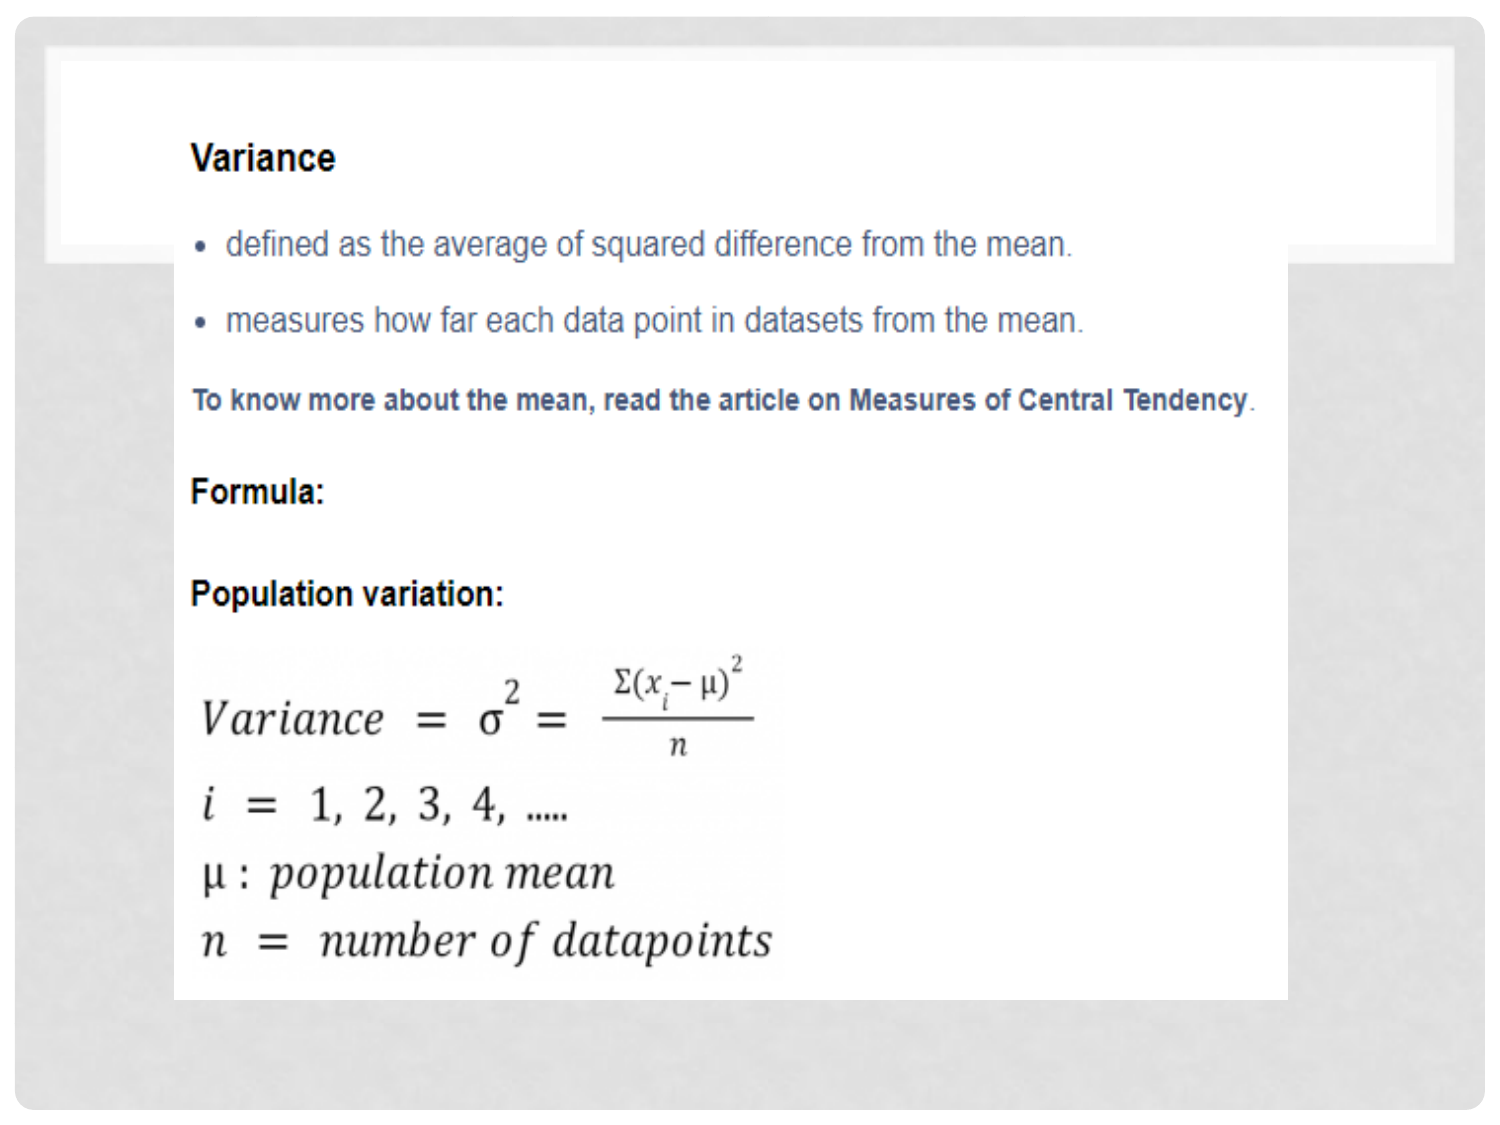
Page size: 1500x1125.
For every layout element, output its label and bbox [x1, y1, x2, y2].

list [174, 124, 1288, 1001]
